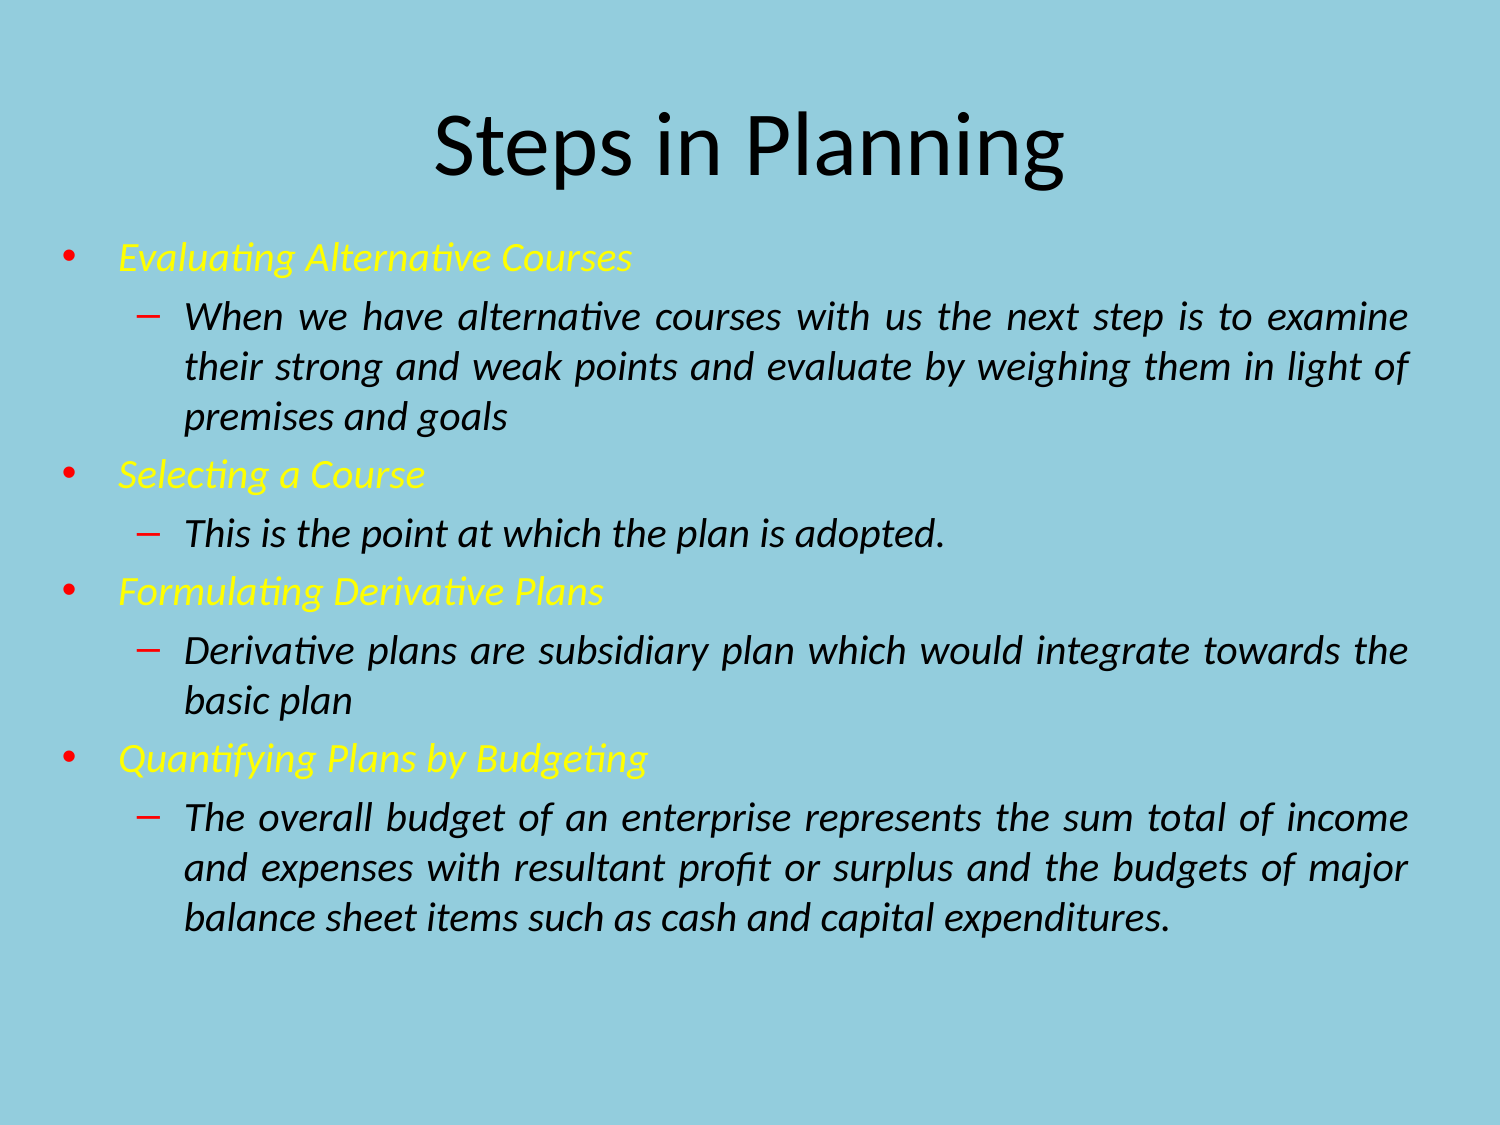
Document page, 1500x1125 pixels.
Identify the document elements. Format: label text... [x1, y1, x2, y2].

list Evaluating Alternative Courses When we have alternative courses with us the next step is to examine their strong and weak points and evaluate by weighing them in light of premises and goals Selecting a Course This is the point at which the plan is adopted. Formulating Derivative Plans Derivative plans are subsidiary plan which would integrate towards the basic plan Quantifying Plans by Budgeting The overall budget of an enterprise represents the sum total of income and expenses with resultant profit or surplus and the budgets of major balance sheet items such as cash and capital expenditures. [46, 222, 1425, 1055]
title Steps in Planning [75, 45, 1425, 222]
